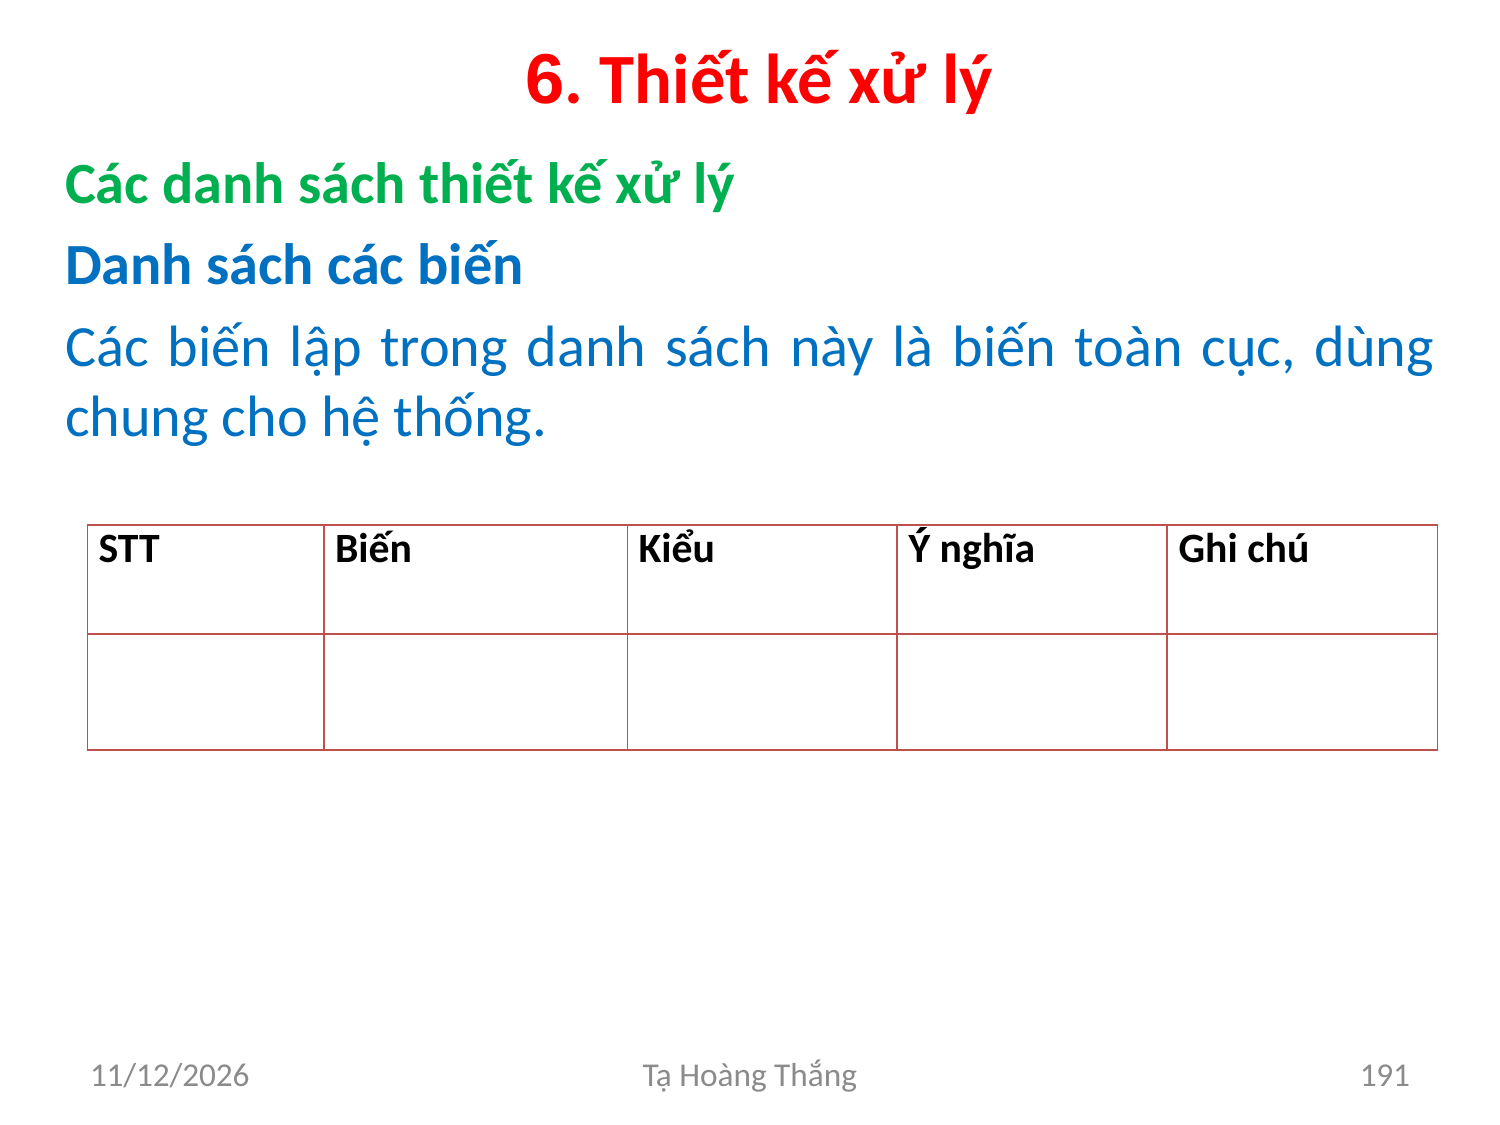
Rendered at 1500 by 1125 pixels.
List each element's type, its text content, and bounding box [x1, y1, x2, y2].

table_cell [628, 635, 896, 749]
table_cell [898, 635, 1166, 749]
table_header Ghi chú [1168, 526, 1437, 633]
table_cell [325, 635, 627, 749]
slide_number 191 [1074, 1042, 1425, 1103]
title 6. Thiết kế xử lý [75, 24, 1425, 125]
footer Tạ Hoàng Thắng [512, 1042, 988, 1103]
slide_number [75, 1042, 425, 1103]
table_header Biến [325, 526, 627, 633]
table_header Kiểu [628, 526, 896, 633]
subtitle Các danh sách thiết kế xử lý Danh sách các biến Các biến lập trong danh sách này là biến toàn cục, dùng chung cho hệ thống. [50, 137, 1450, 1050]
table_cell [1168, 635, 1437, 749]
table_header Ý nghĩa [898, 526, 1166, 633]
table_cell [88, 635, 323, 749]
table_header STT [88, 526, 323, 633]
